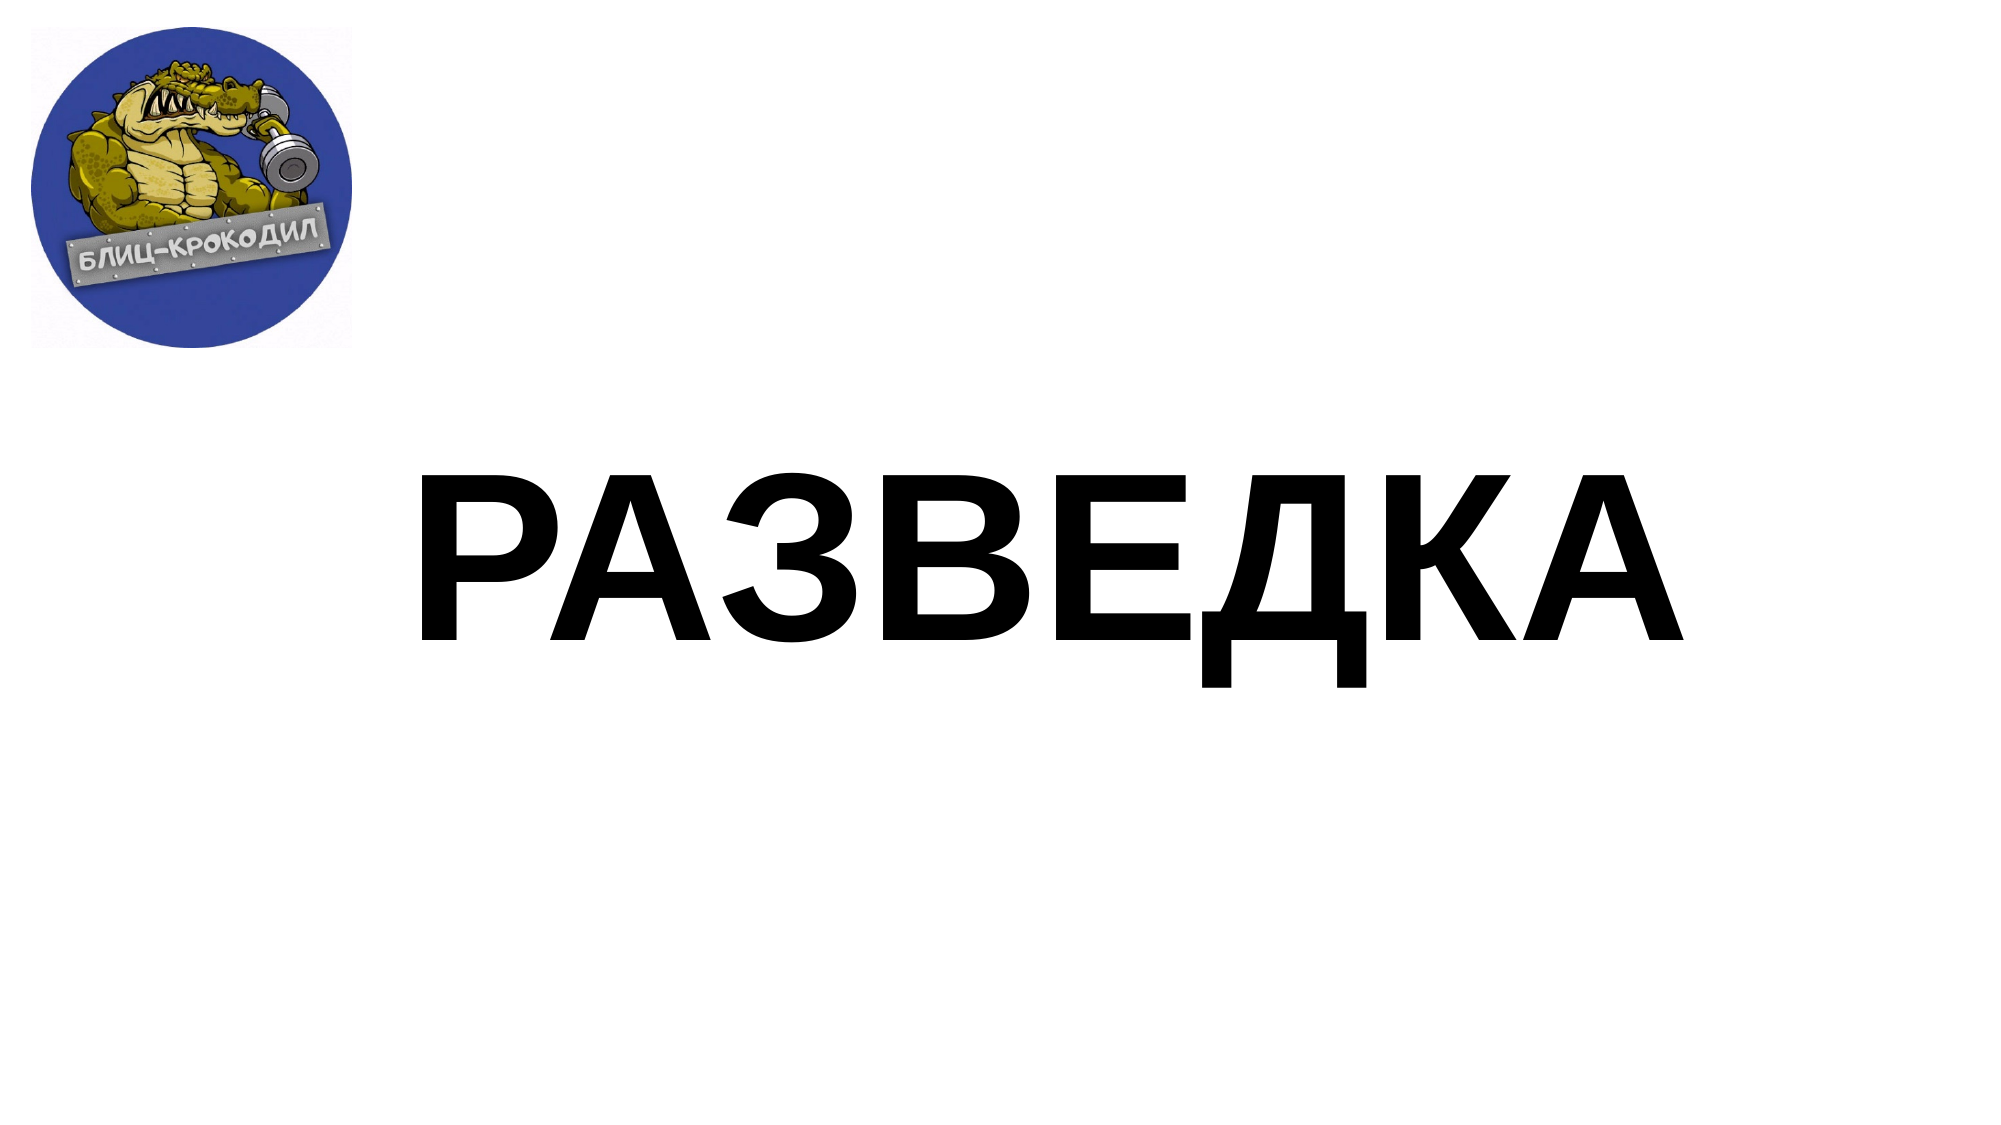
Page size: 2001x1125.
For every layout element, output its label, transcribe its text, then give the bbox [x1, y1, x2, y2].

title РАЗВЕДКА [298, 308, 1799, 700]
picture [31, 27, 352, 348]
